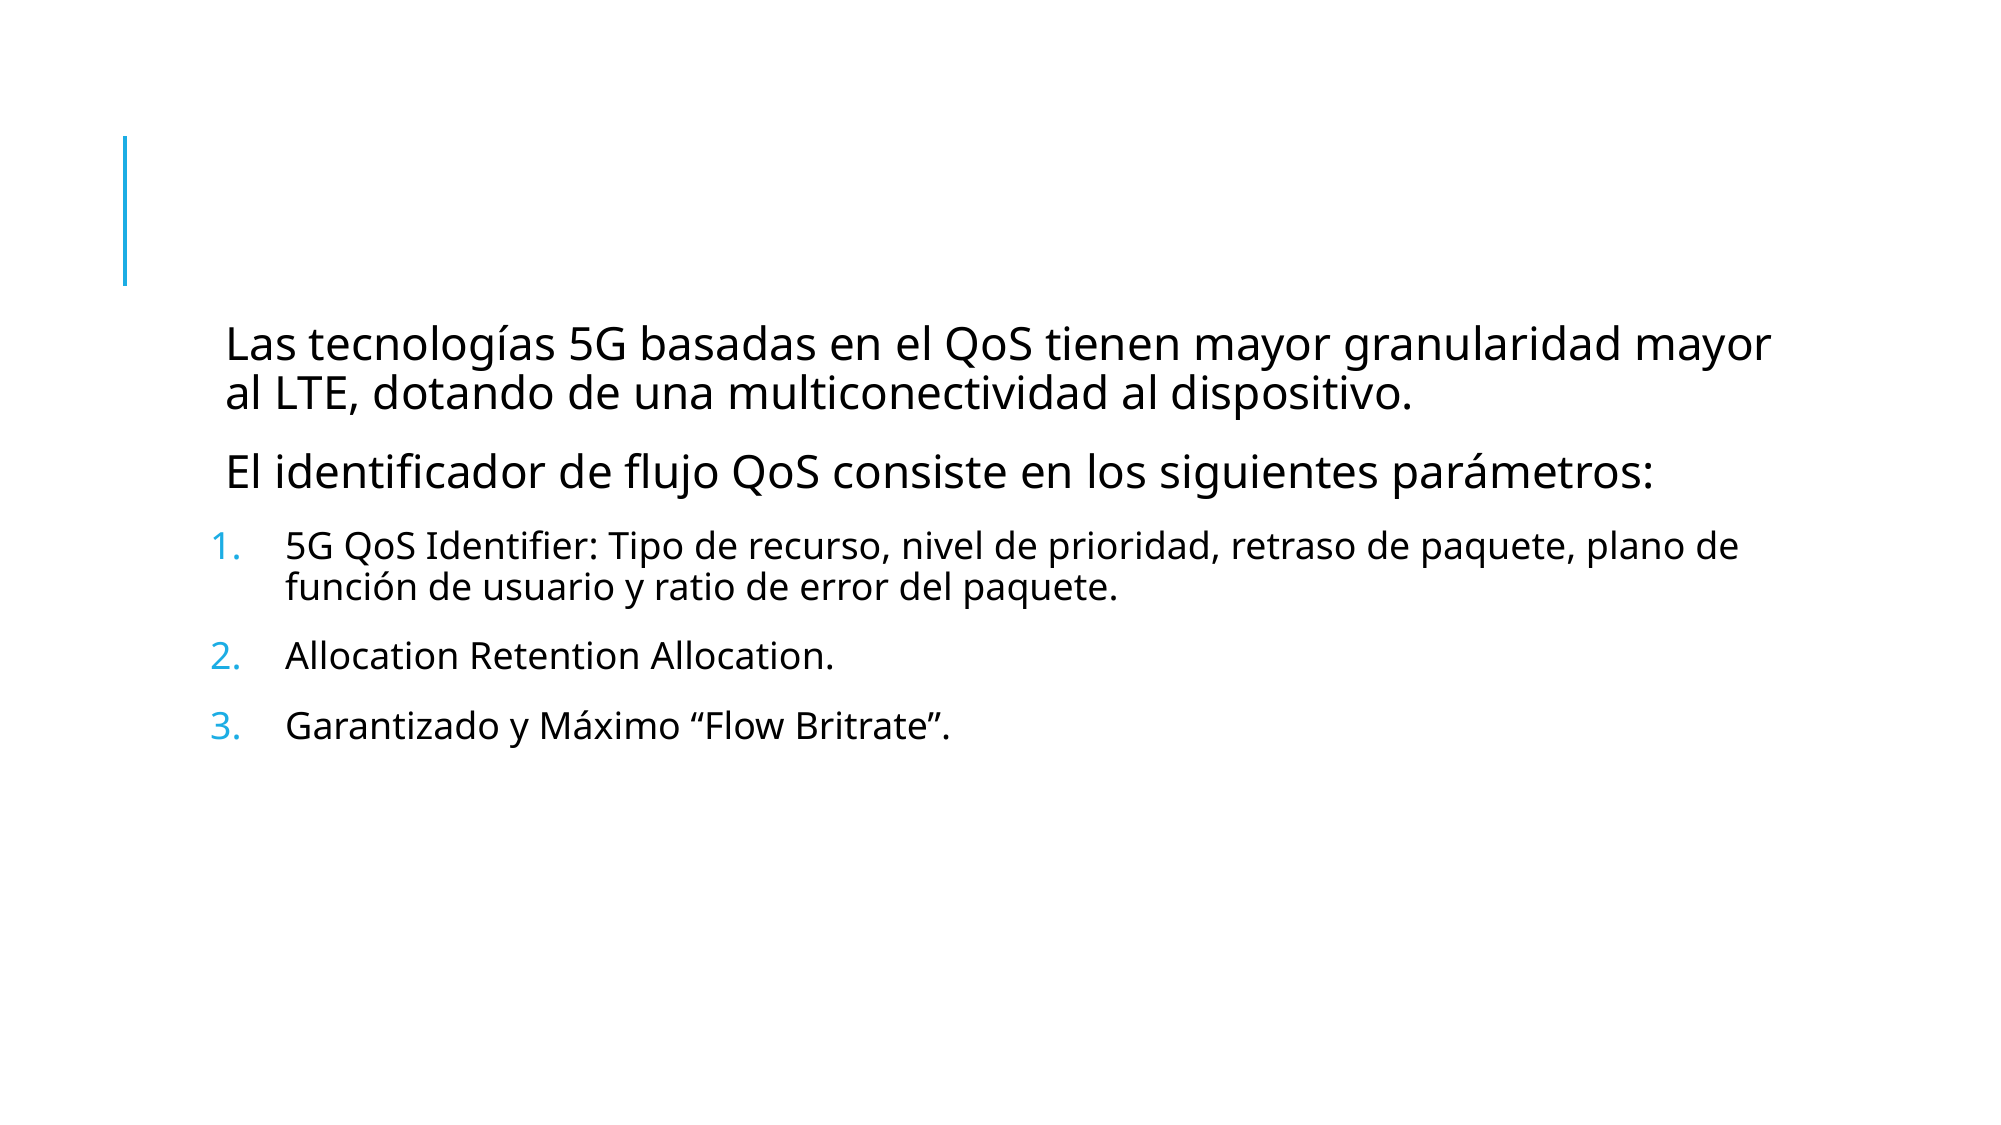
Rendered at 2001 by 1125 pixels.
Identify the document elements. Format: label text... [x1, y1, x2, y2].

list Las tecnologías 5G basadas en el QoS tienen mayor granularidad mayor al LTE, dotando de una multiconectividad al dispositivo. El identificador de flujo QoS consiste en los siguientes parámetros: 5G QoS Identifier: Tipo de recurso, nivel de prioridad, retraso de paquete, plano de función de usuario y ratio de error del paquete. Allocation Retention Allocation. Garantizado y Máximo “Flow Britrate”. [202, 313, 1798, 812]
